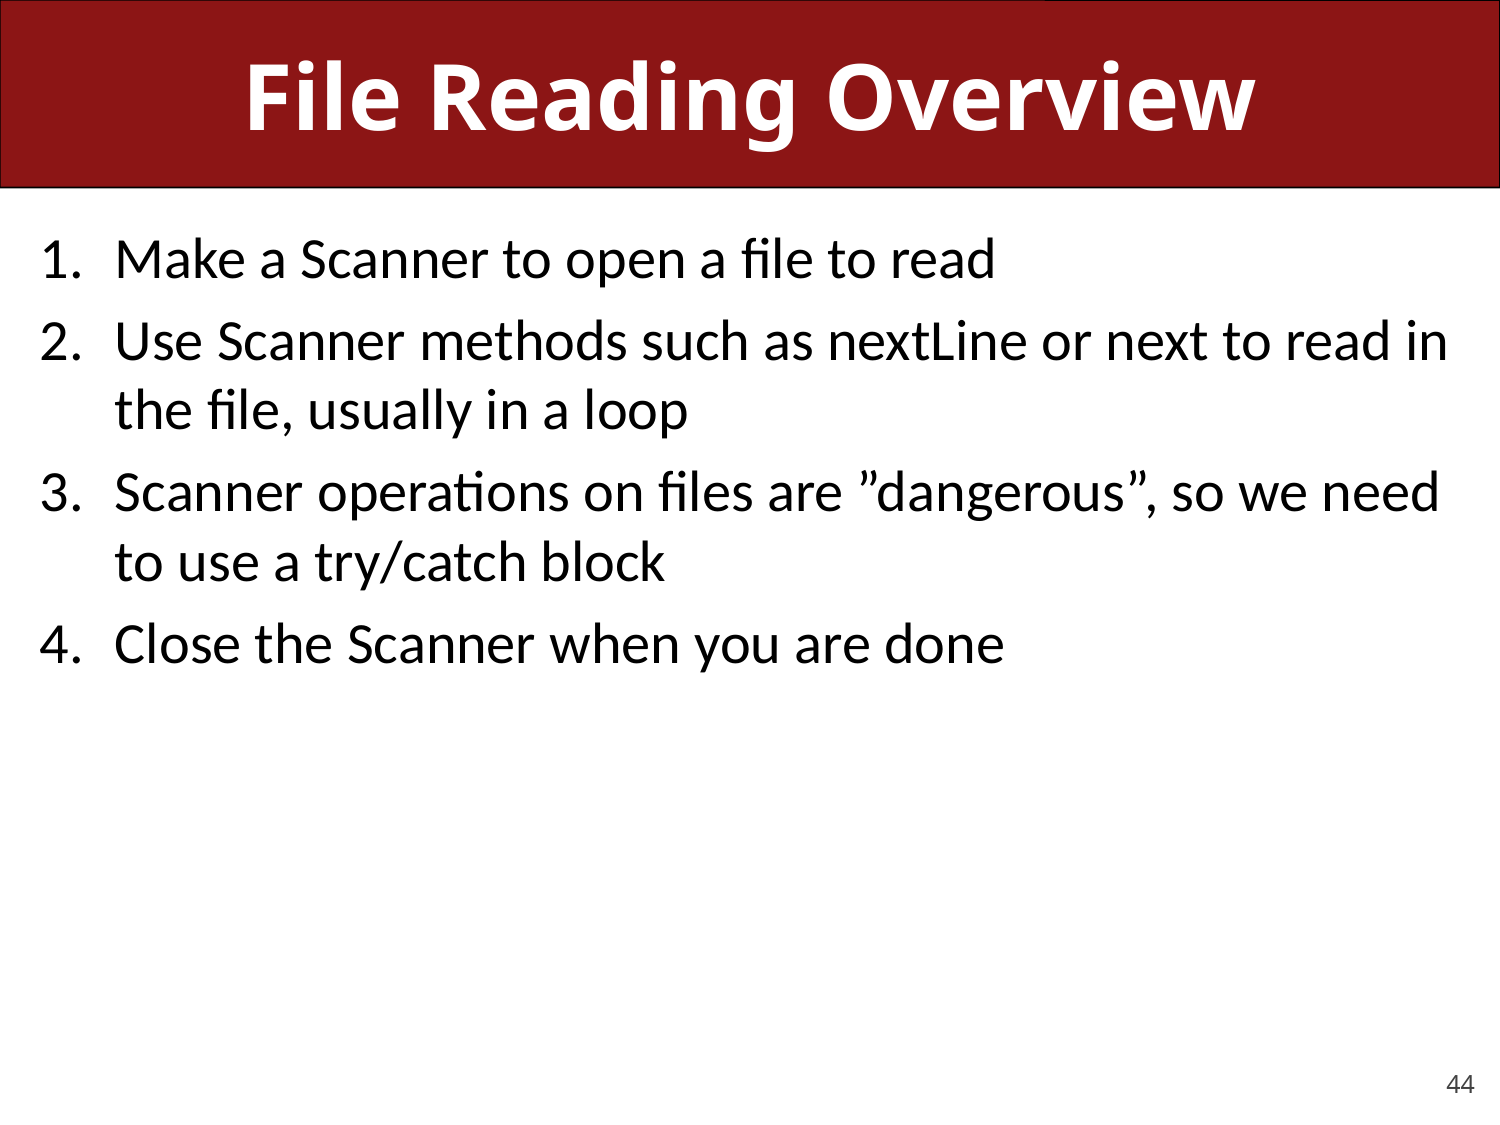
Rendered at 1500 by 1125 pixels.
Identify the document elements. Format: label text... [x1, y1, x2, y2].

list Make a Scanner to open a file to read Use Scanner methods such as nextLine or next to read in the file, usually in a loop Scanner operations on files are ”dangerous”, so we need to use a try/catch block Close the Scanner when you are done [24, 212, 1475, 1063]
title File Reading Overview [75, 0, 1425, 188]
